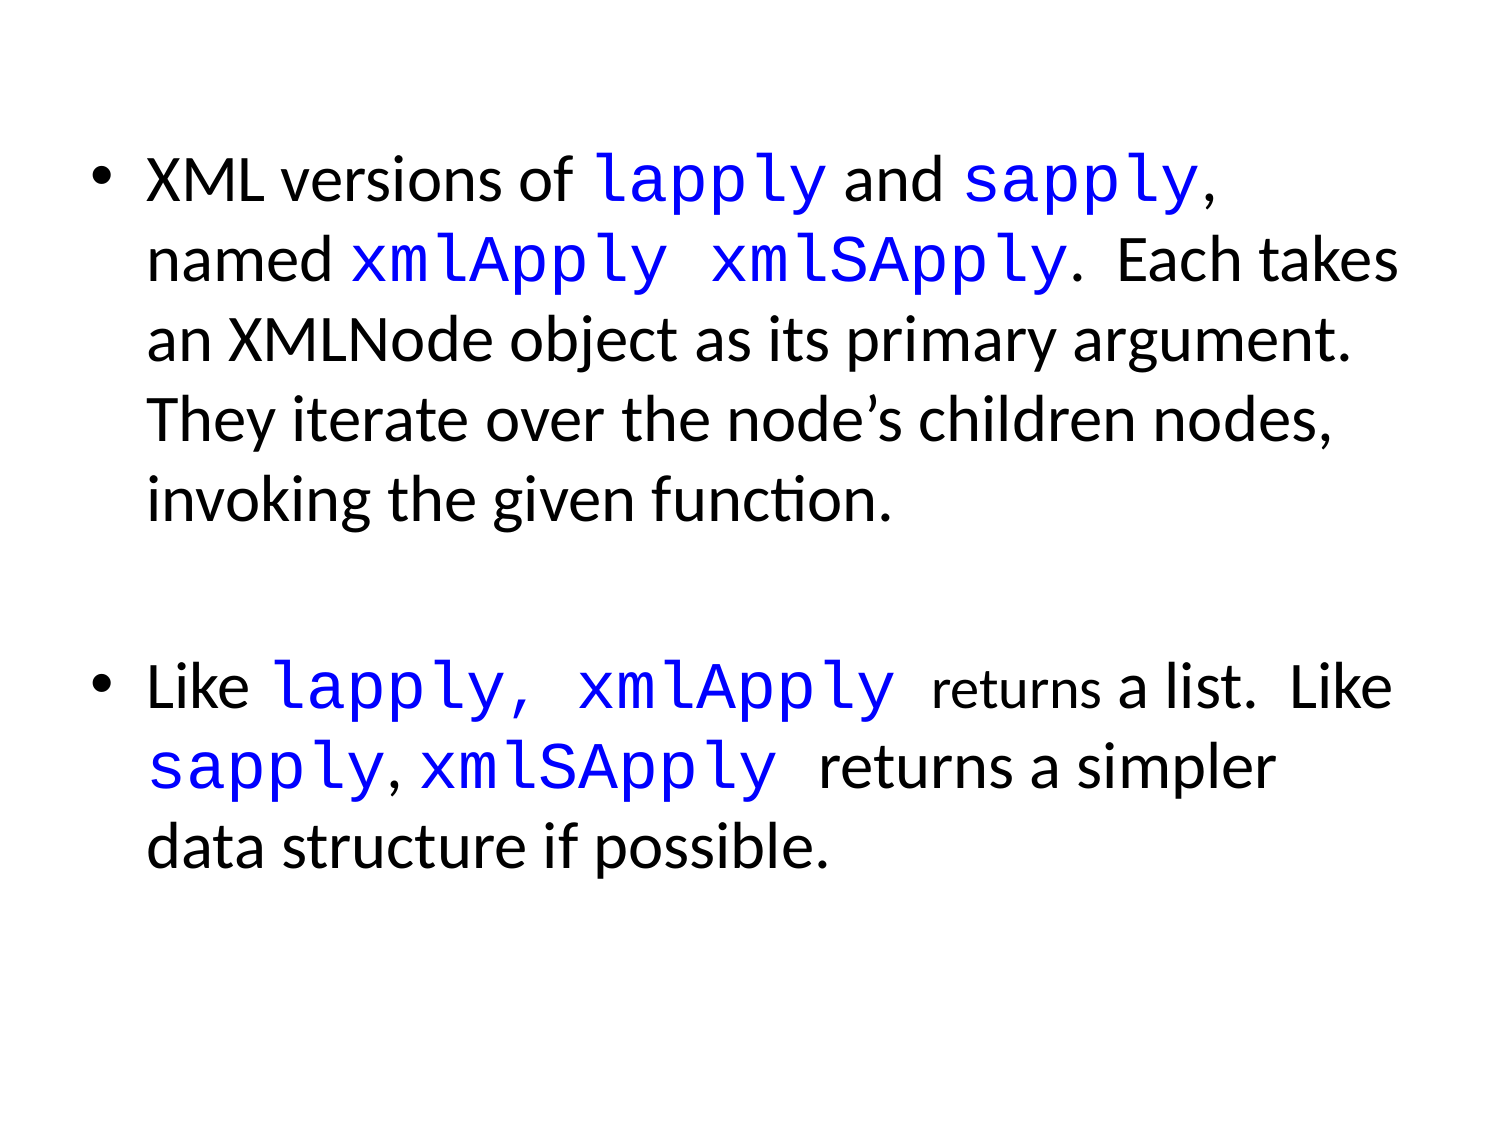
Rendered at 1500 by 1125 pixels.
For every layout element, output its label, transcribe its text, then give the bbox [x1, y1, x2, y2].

list XML versions of lapply and sapply, named xmlApply xmlSApply. Each takes an XMLNode object as its primary argument. They iterate over the node’s children nodes, invoking the given function. Like lapply, xmlApply returns a list. Like sapply, xmlSApply returns a simpler data structure if possible. [75, 127, 1425, 1076]
